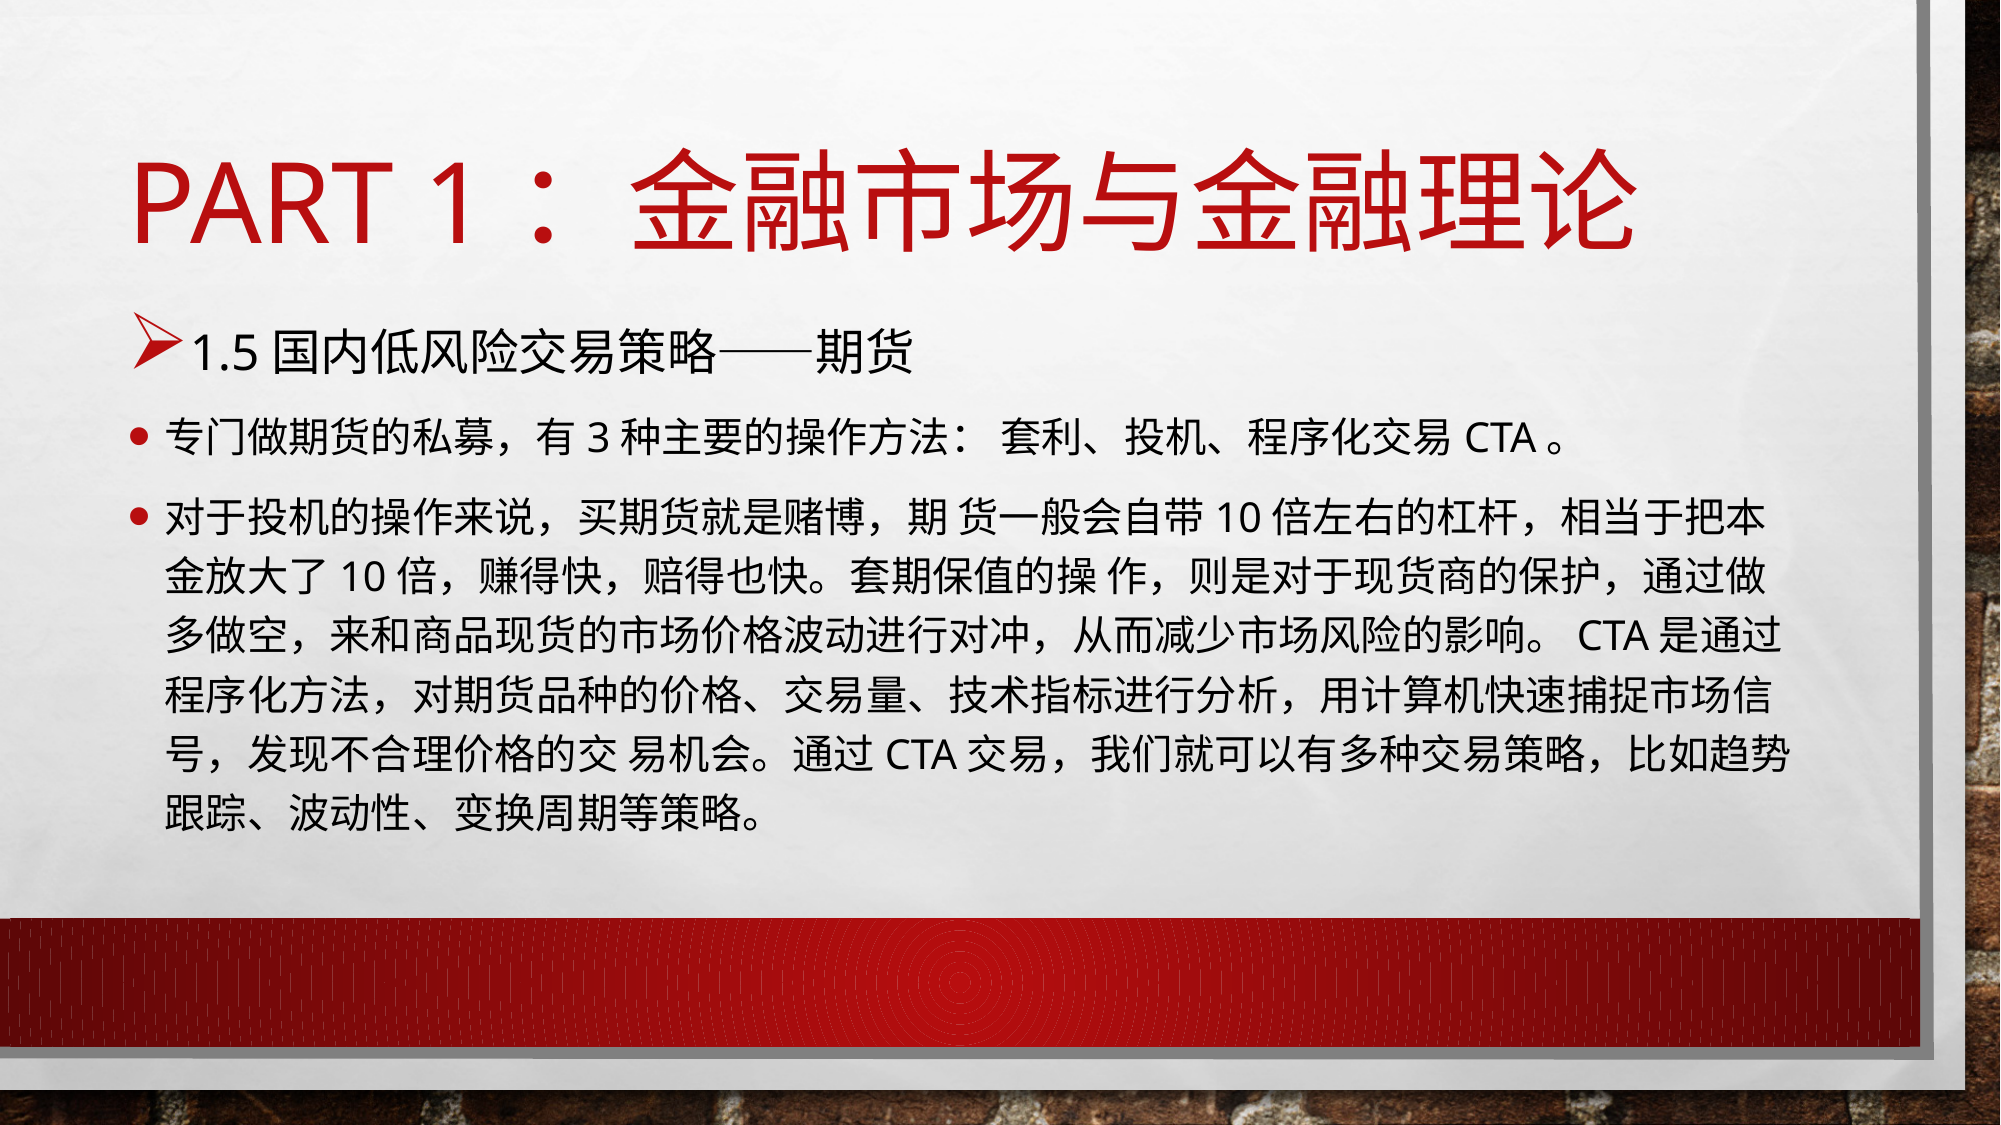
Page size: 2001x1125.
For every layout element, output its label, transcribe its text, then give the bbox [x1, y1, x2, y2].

title Part 1：金融市场与金融理论 [112, 112, 1818, 301]
list 1.5国内低风险交易策略——期货 专门做期货的私募，有3种主要的操作⽅法： 套利、投机、程序化交易CTA。 对于投机的操作来说，买期货就是赌博，期 货⼀般会自带10倍左右的杠杆，相当于把本金放大了10倍，赚得快，赔得也快。套期保值的操 作，则是对于现货商的保护，通过做多做空，来和商品现货的市场价格波动进行对冲，从而减少市场风险的影响。CTA是通过程序化方法，对期货品种的价格、交易量、技术指标进行分析，用计算机快速捕捉市场信号，发现不合理价格的交 易机会。通过CTA交易，我们就可以有多种交易策略，比如趋势跟踪、波动性、变换周期等策略。 [112, 301, 1818, 845]
picture [0, 0, 2000, 1125]
